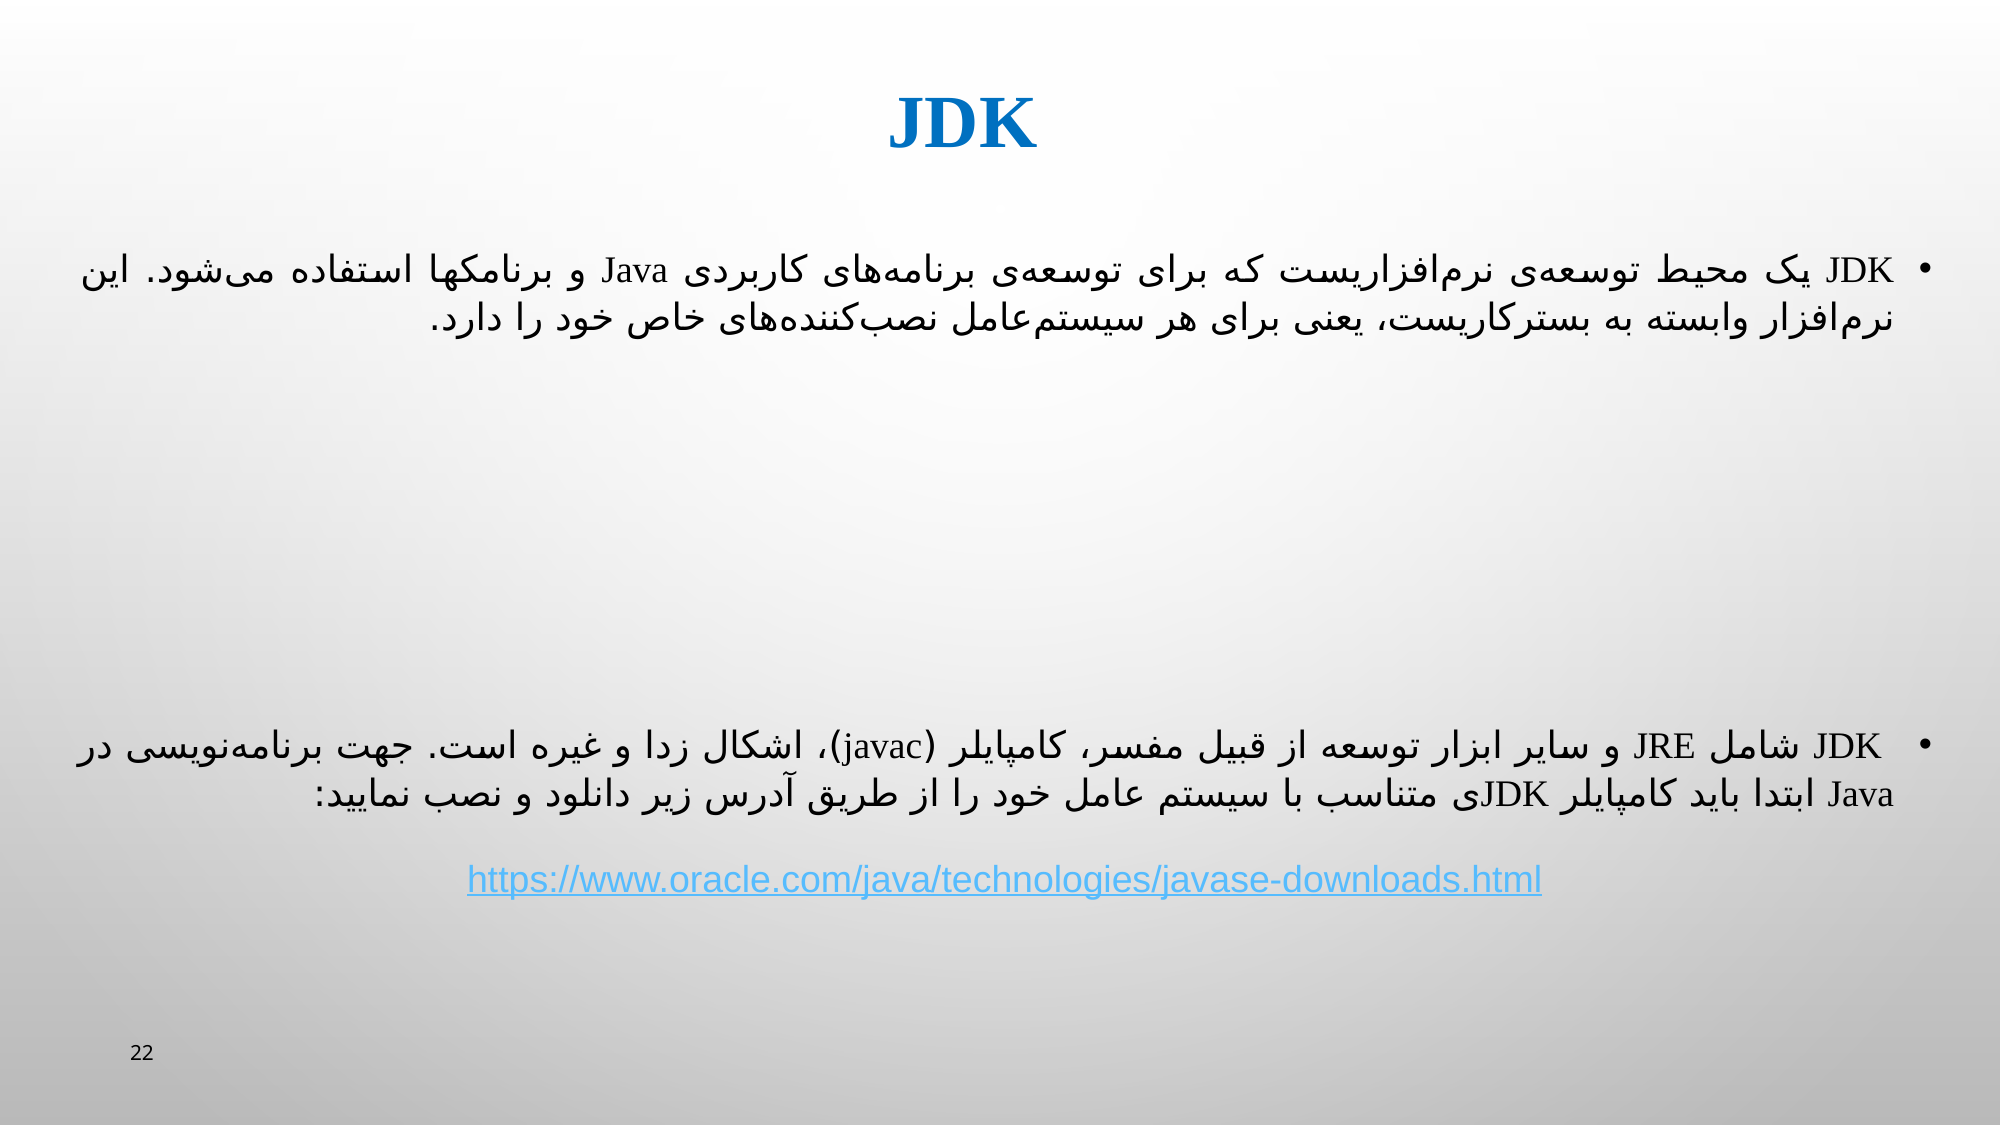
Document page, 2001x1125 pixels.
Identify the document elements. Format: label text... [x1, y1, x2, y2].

picture [0, 0, 2000, 1125]
slide_number 22 [43, 1023, 169, 1084]
list JDK یک محیط توسعه‌ی نرم‌افزاریست که برای توسعه‌ی برنامه‌های کاربردی Java و برنامکها استفاده می‌شود. این نرم‌افزار وابسته به بسترکاریست، یعنی برای هر سیستم‌عامل نصب‌کننده‌های خاص خود را دارد. JDK شامل JRE و سایر ابزار توسعه از قبیل مفسر، کامپایلر (javac)، اشکال زدا و غیره است. جهت برنامه‌نویسی در Java ابتدا باید کامپایلر JDKی متناسب با سیستم عامل خود را از طریق آدرس زیر دانلود و نصب نمایید: https://www.oracle.com/java/technologies/javase-downloads.html [62, 151, 1947, 1014]
title JDK [865, 18, 1061, 229]
